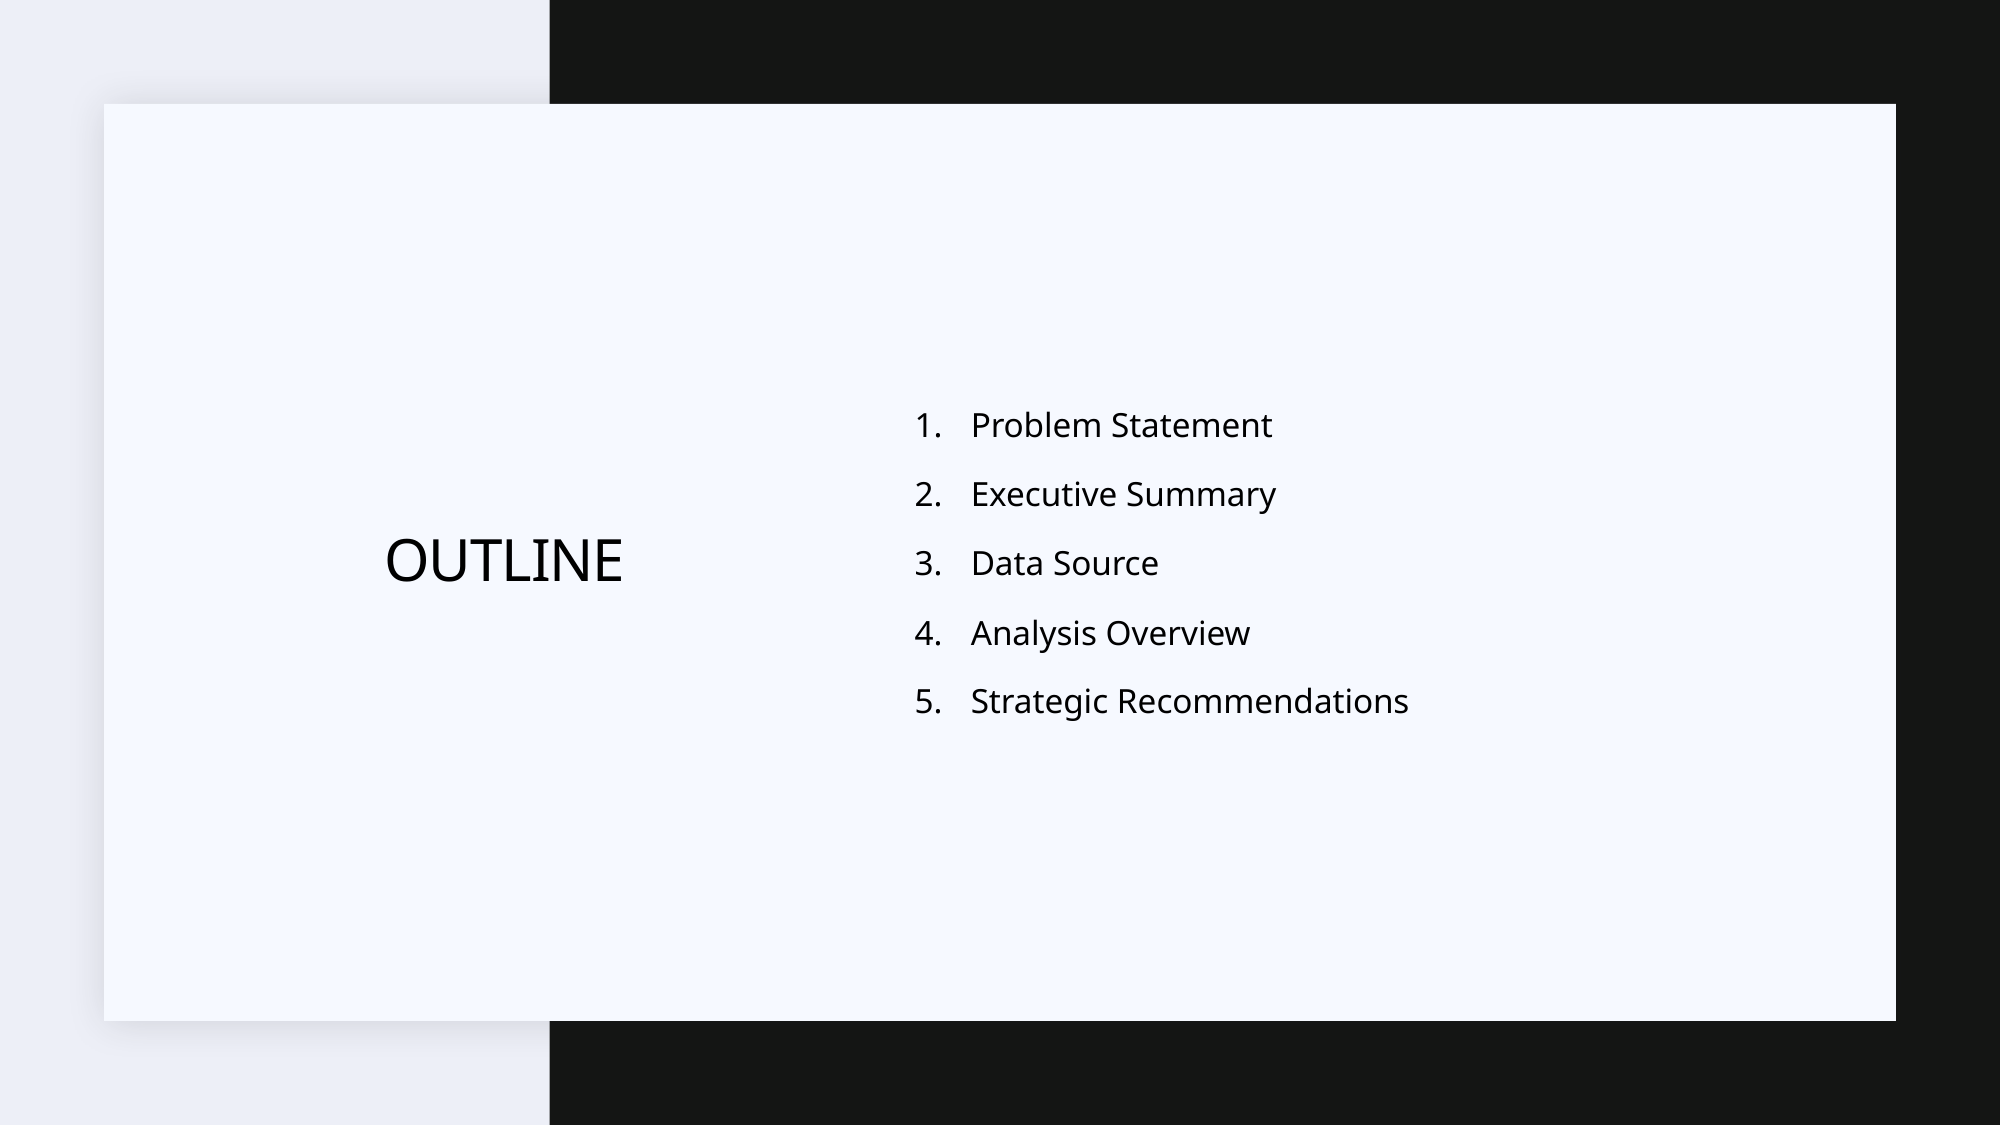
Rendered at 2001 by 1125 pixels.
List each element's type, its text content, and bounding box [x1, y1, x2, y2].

title OUTLINE [104, 514, 906, 611]
list Problem Statement Executive Summary Data Source Analysis Overview Strategic Recommendations [914, 103, 1896, 1021]
